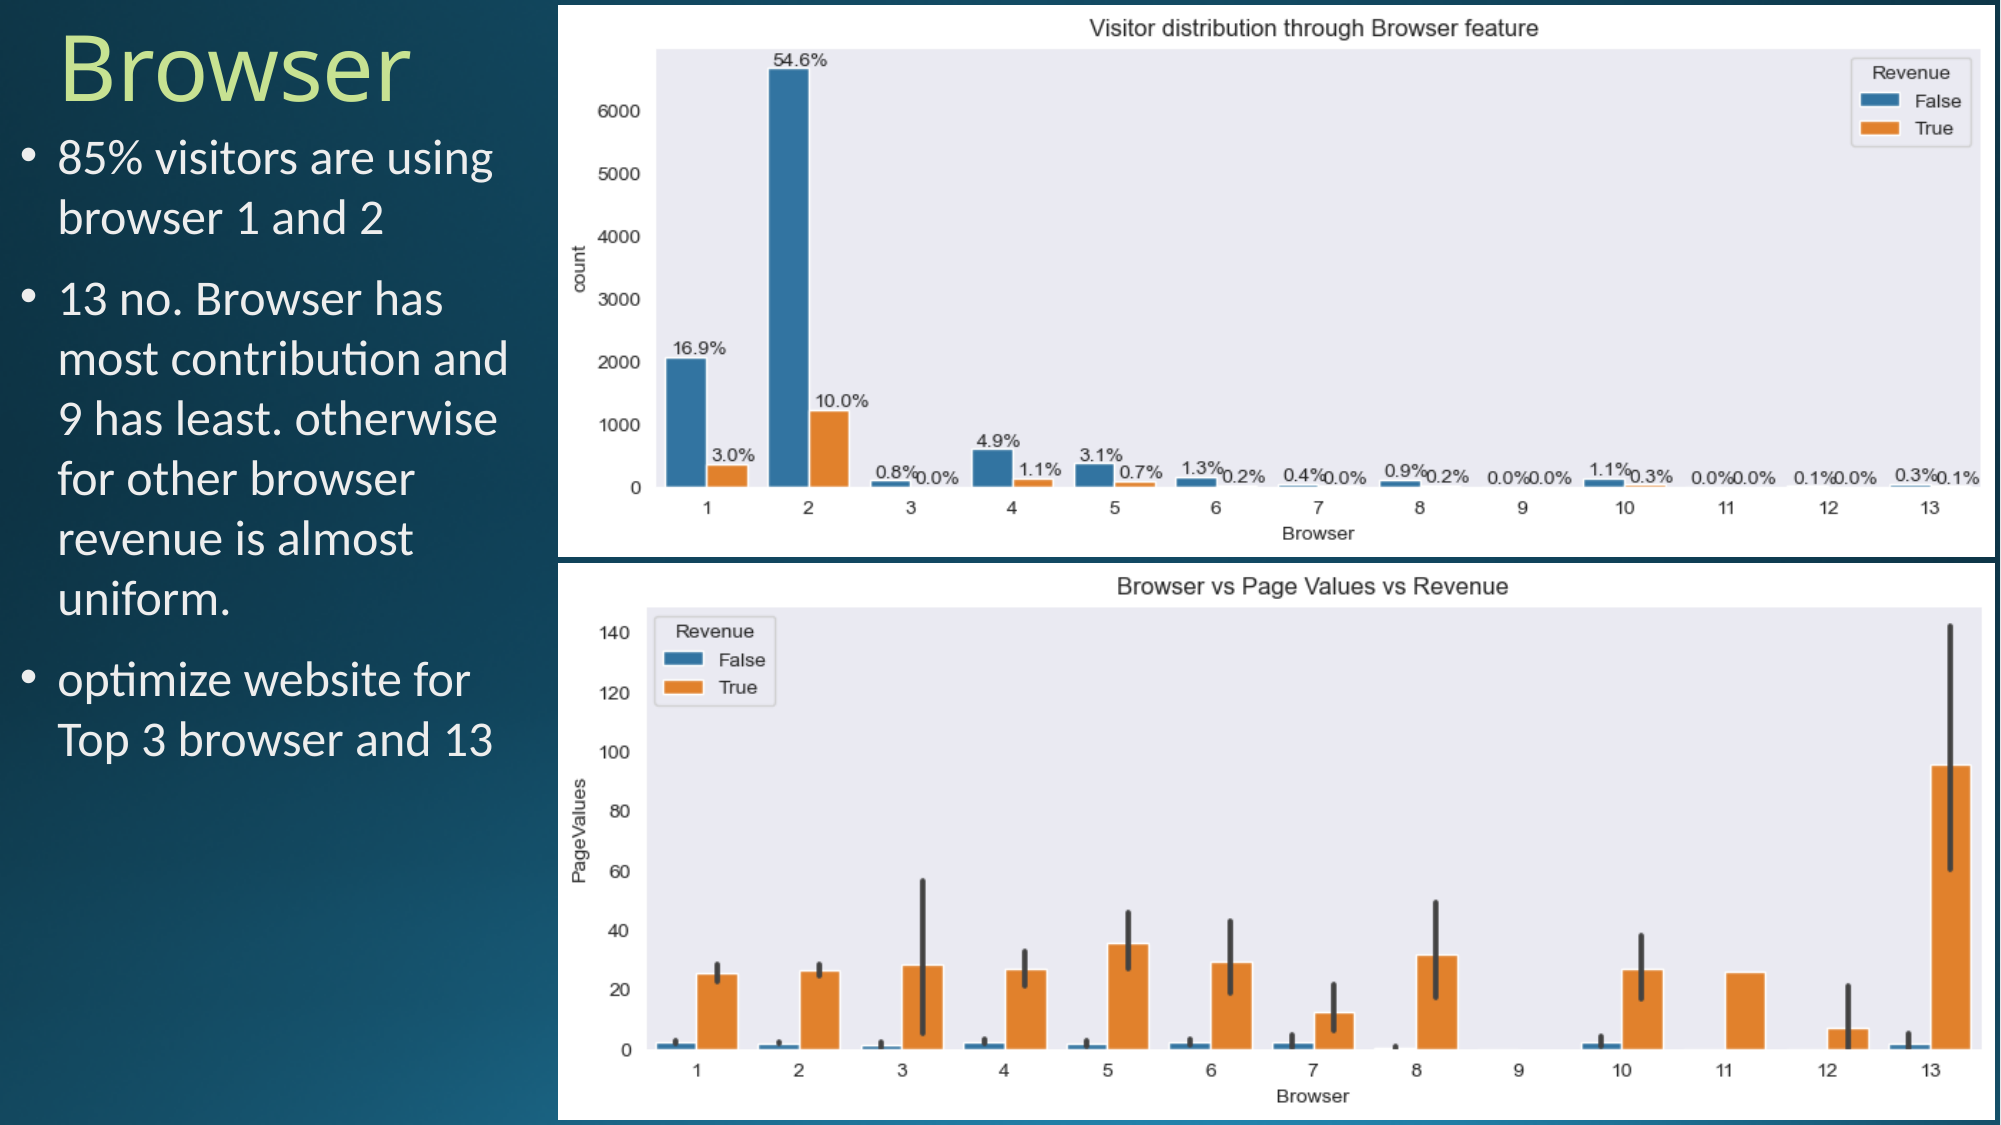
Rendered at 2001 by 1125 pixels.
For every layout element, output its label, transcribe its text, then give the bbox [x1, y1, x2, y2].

picture [0, 0, 2001, 1125]
text_box 85% visitors are using browser 1 and 2 13 no. Browser has most contribution and 9 has least. otherwise for other browser revenue is almost uniform. optimize website for Top 3 browser and 13 [4, 117, 559, 840]
title Browser [0, 0, 513, 144]
